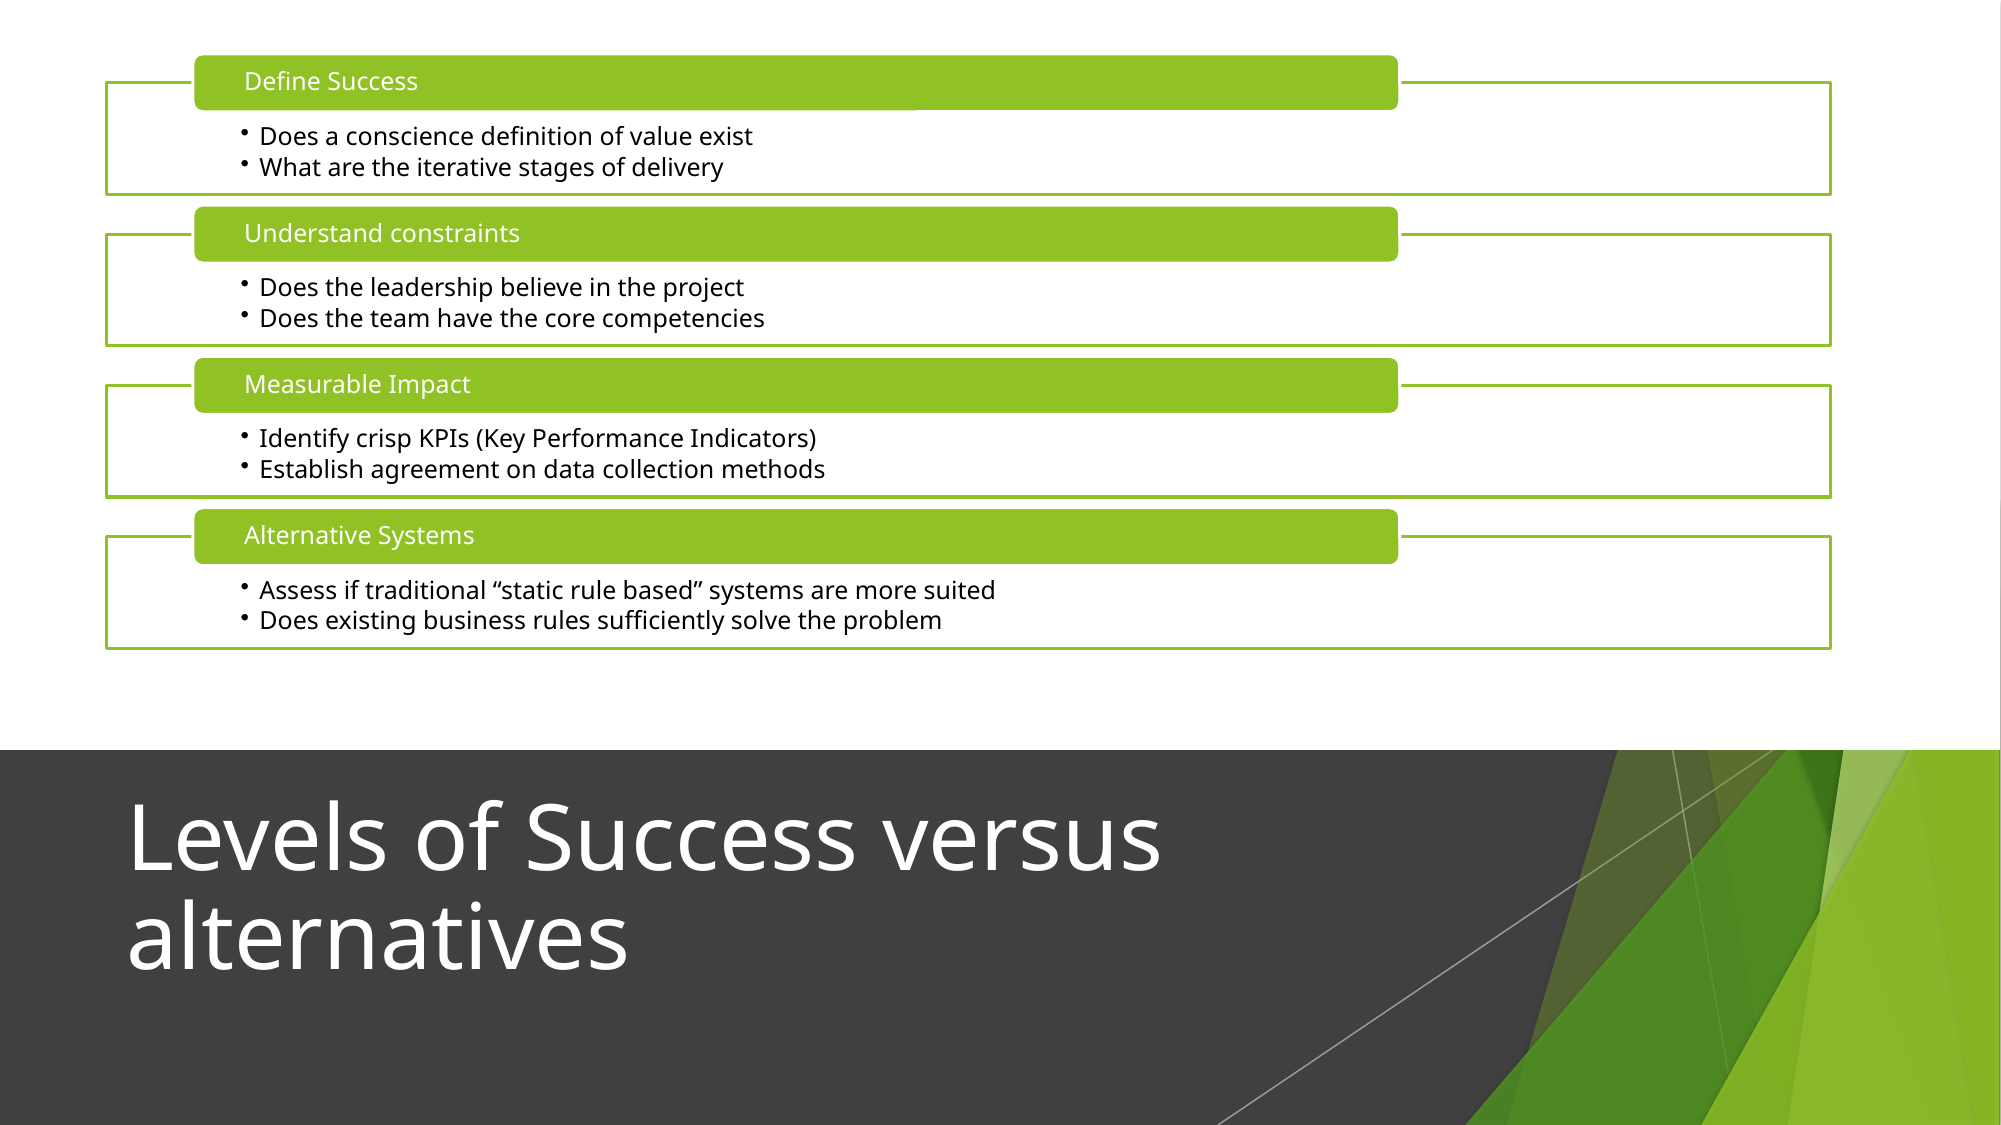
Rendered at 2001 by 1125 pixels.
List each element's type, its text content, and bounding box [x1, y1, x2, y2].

title Levels of Success versus alternatives [111, 781, 1212, 999]
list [106, 32, 1832, 670]
text_box [0, 751, 1212, 1125]
text_box [0, 0, 1214, 751]
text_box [1217, 0, 2000, 1125]
